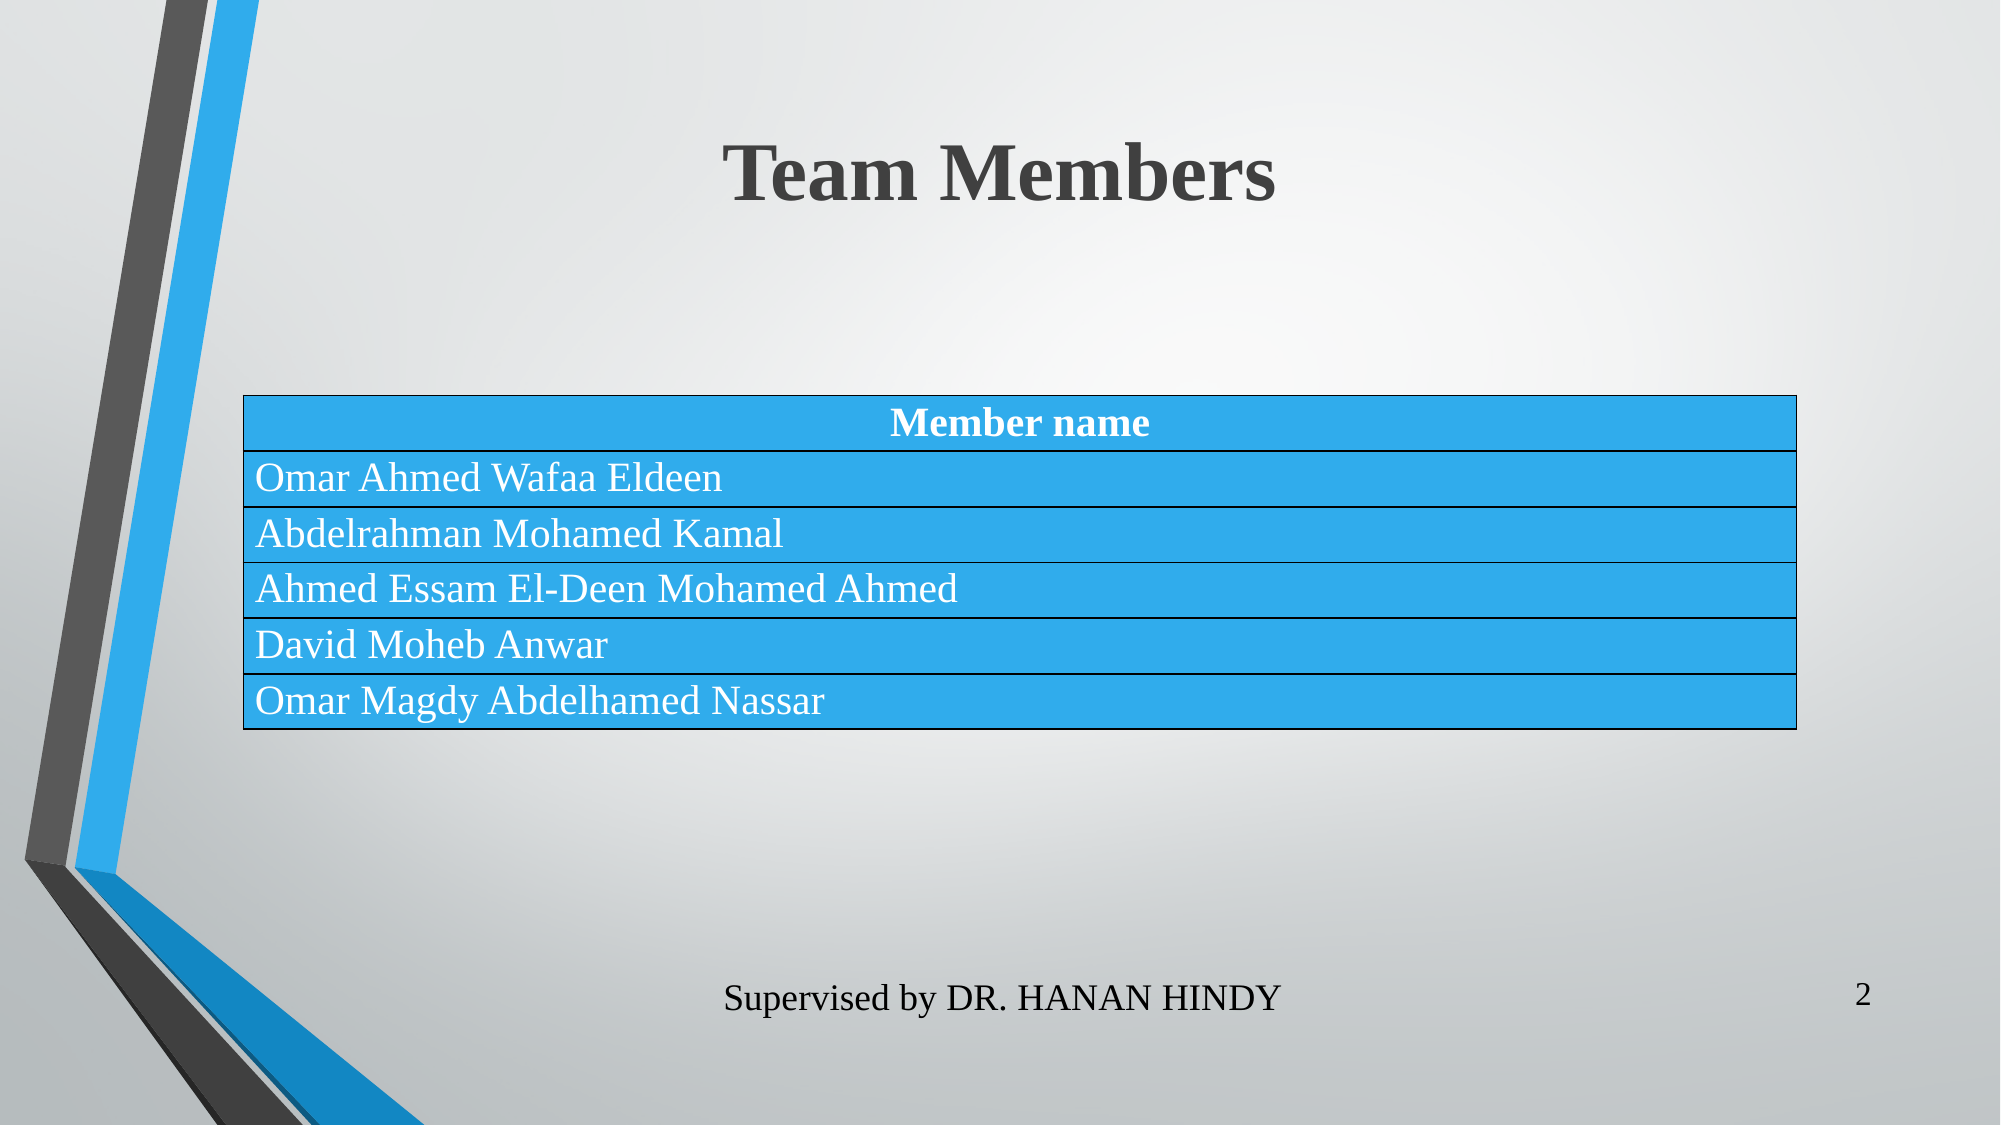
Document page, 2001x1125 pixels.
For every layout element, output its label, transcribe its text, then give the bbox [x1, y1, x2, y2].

table_cell Omar Magdy Abdelhamed Nassar [244, 675, 1796, 728]
table_header Member name [244, 396, 1796, 450]
text_box Supervised by DR. HANAN HINDY [421, 965, 1584, 1025]
title Team Members [178, 94, 1822, 241]
table_cell David Moheb Anwar [244, 619, 1796, 673]
table_cell Abdelrahman Mohamed Kamal [244, 508, 1796, 562]
table_cell Ahmed Essam El-Deen Mohamed Ahmed [244, 563, 1796, 617]
slide_number 1 [1796, 962, 1887, 1023]
table_cell Omar Ahmed Wafaa Eldeen [244, 452, 1796, 506]
